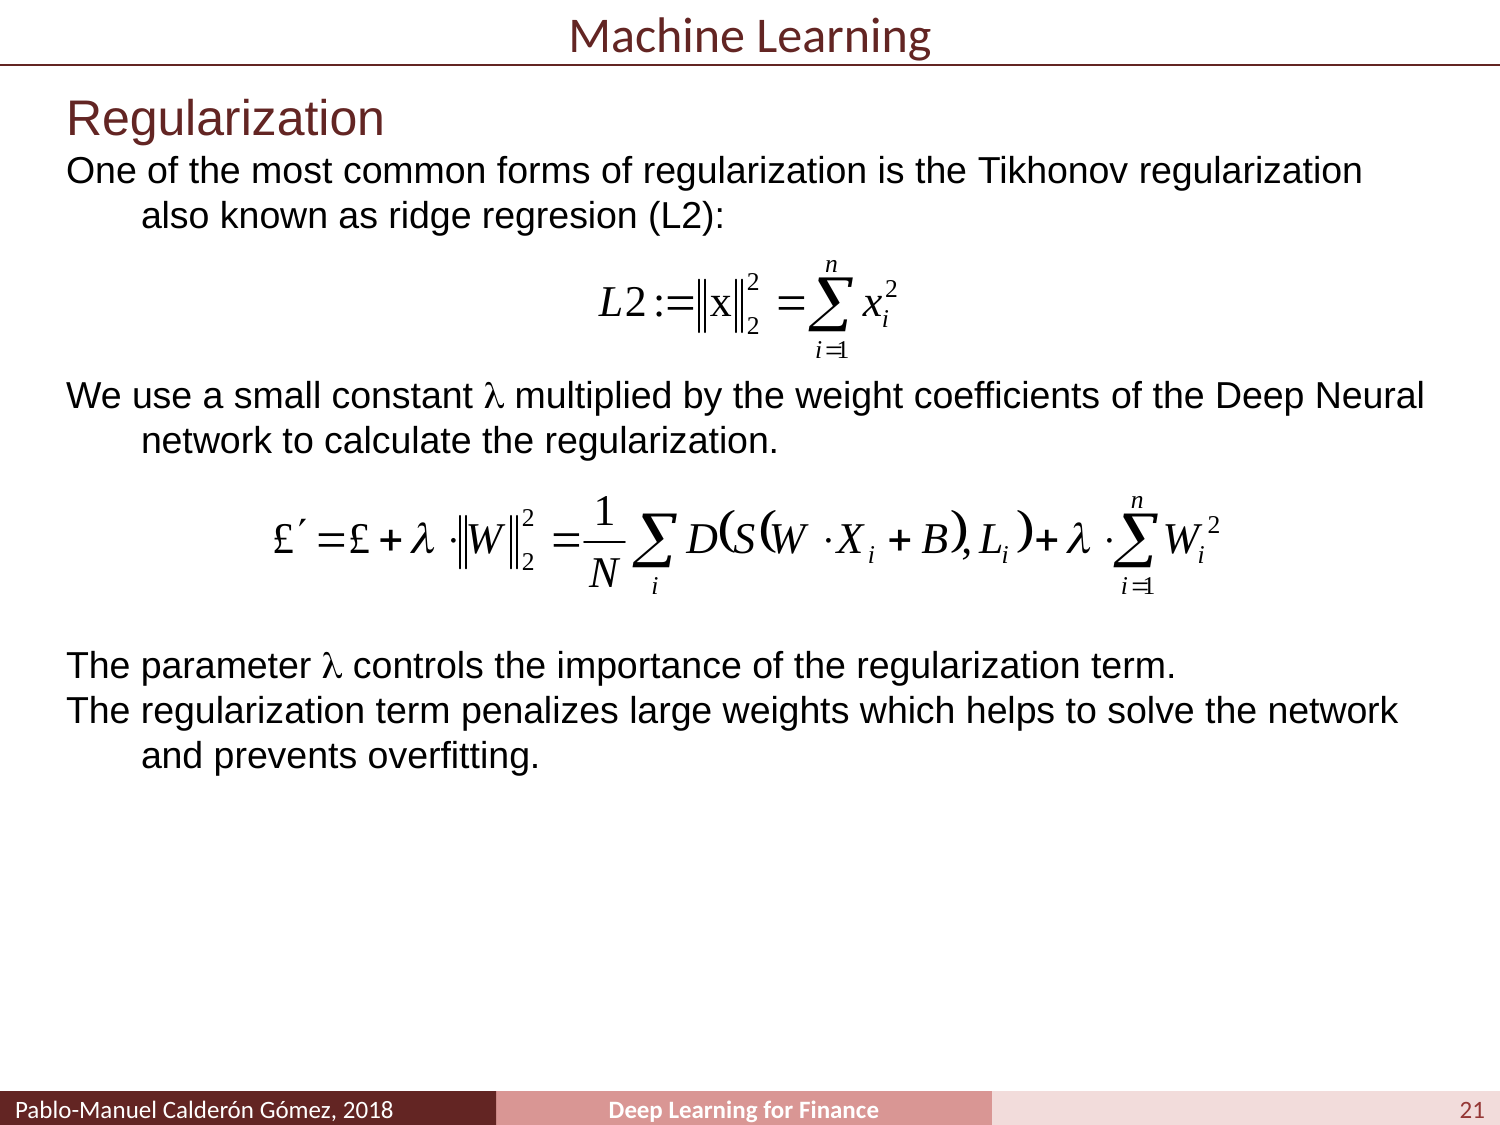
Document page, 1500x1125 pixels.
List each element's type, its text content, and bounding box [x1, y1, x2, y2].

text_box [265, 479, 1235, 605]
footer Deep Learning for Finance [497, 1091, 992, 1125]
slide_number 21 [992, 1091, 1500, 1125]
slide_number Pablo-Manuel Calderón Gómez, 2018 [0, 1091, 497, 1125]
title Machine Learning [0, 0, 1500, 64]
text_box Regularization One of the most common forms of regularization is the Tikhonov regularization also known as ridge regresion (L2): We use a small constant  multiplied by the weight coefficients of the Deep Neural network to calculate the regularization. The parameter  controls the importance of the regularization term. The regularization term penalizes large weights which helps to solve the network and prevents overfitting. [50, 78, 1454, 1055]
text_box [590, 243, 910, 369]
